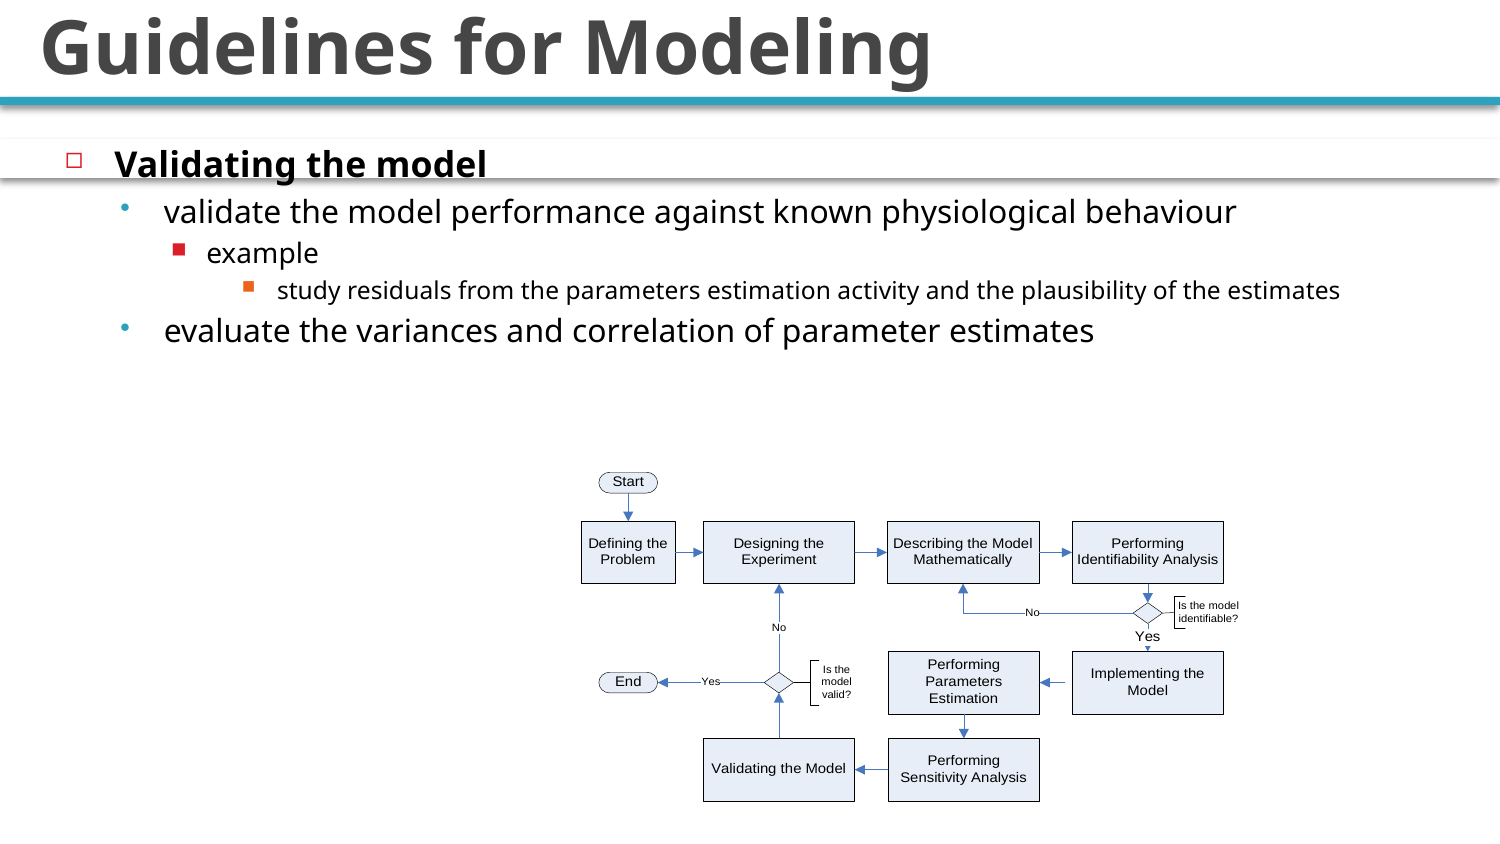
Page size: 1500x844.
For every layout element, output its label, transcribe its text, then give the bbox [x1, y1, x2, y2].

list Validating the model validate the model performance against known physiological behaviour example study residuals from the parameters estimation activity and the plausibility of the estimates evaluate the variances and correlation of parameter estimates [50, 134, 1438, 360]
title Guidelines for Modeling [24, 19, 1463, 97]
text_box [574, 459, 1251, 806]
